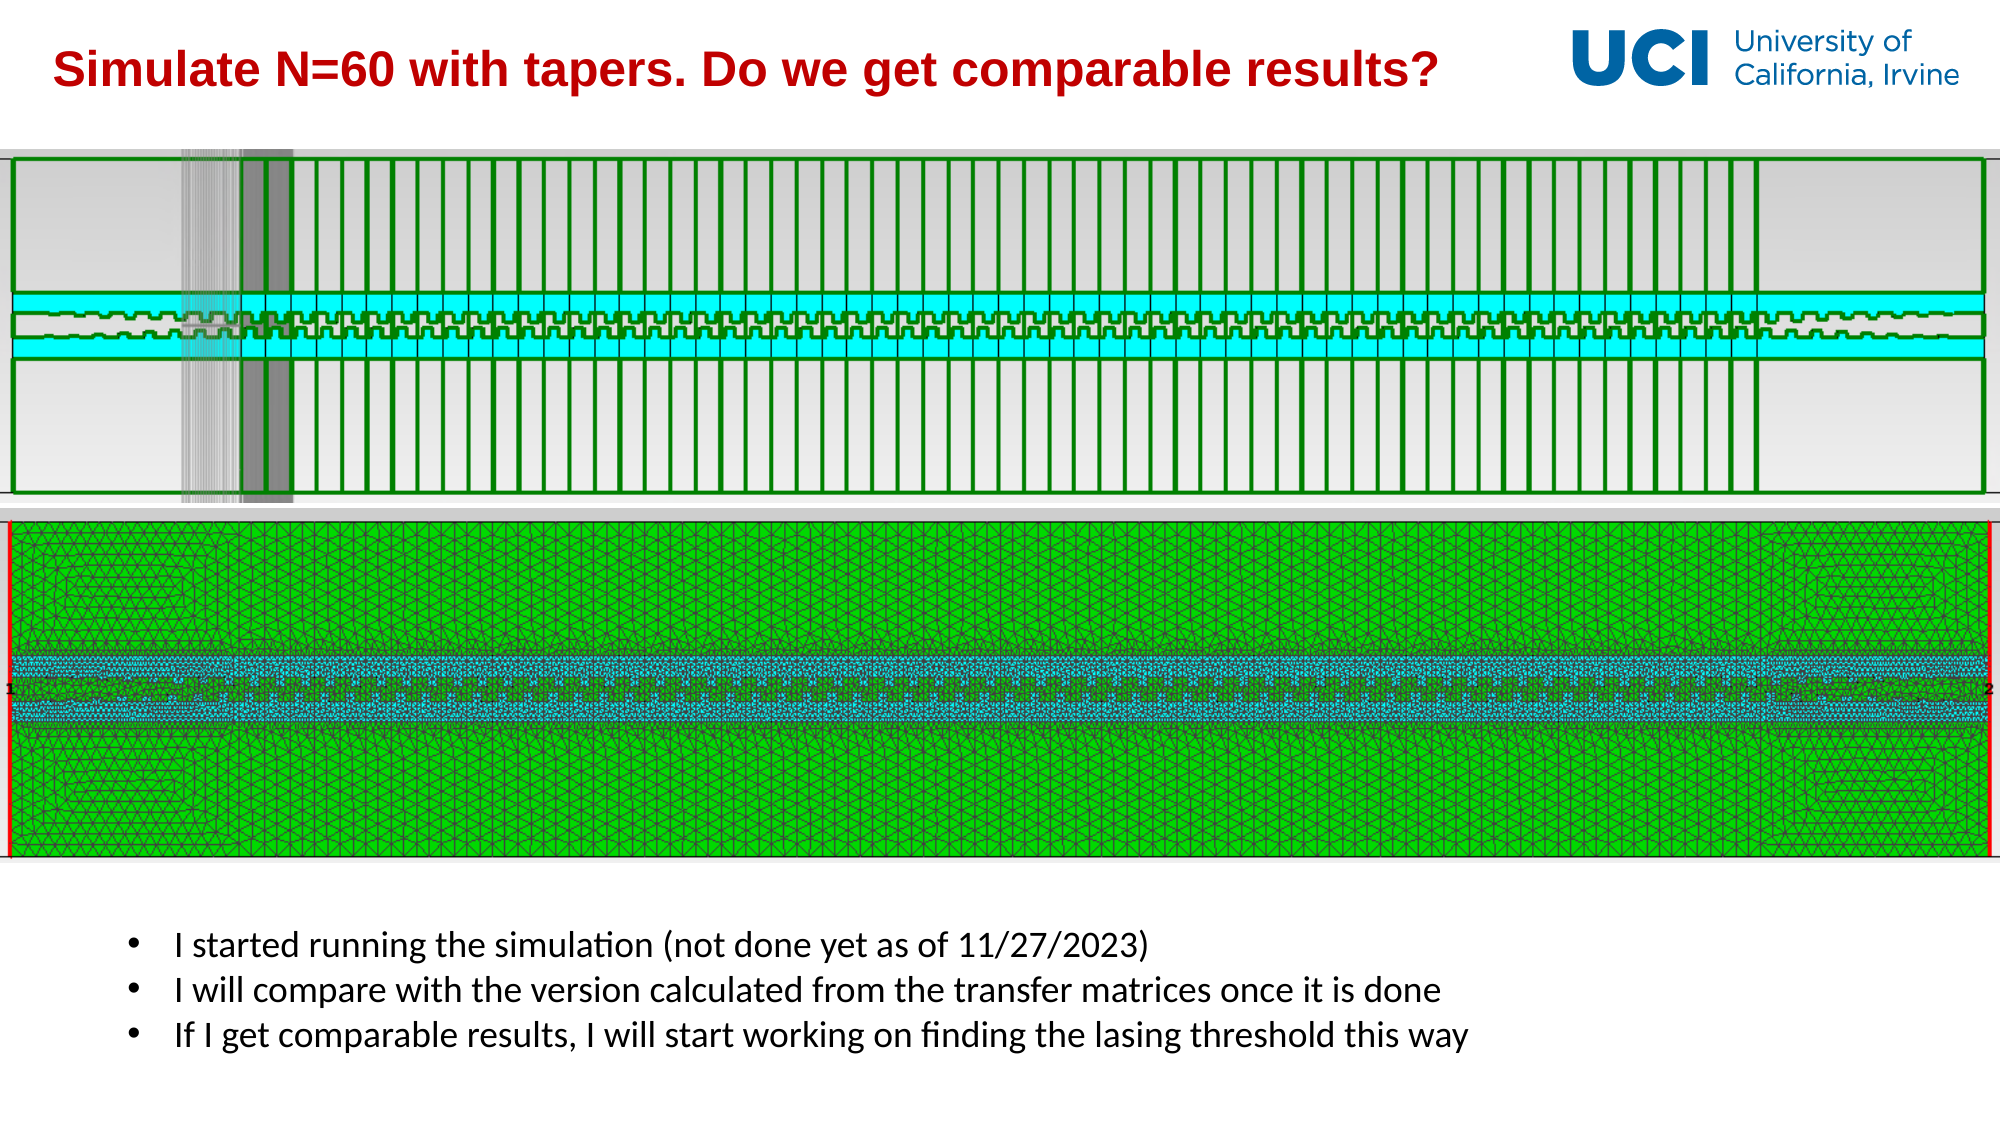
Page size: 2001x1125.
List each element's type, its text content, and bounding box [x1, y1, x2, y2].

text_box I started running the simulation (not done yet as of 11/27/2023) I will compare with the version calculated from the transfer matrices once it is done If I get comparable results, I will start working on finding the lasing threshold this way [112, 912, 1775, 1063]
picture [0, 508, 2000, 864]
title Simulate N=60 with tapers. Do we get comparable results? [37, 32, 1513, 101]
picture [0, 149, 2000, 503]
picture [1572, 29, 1959, 88]
